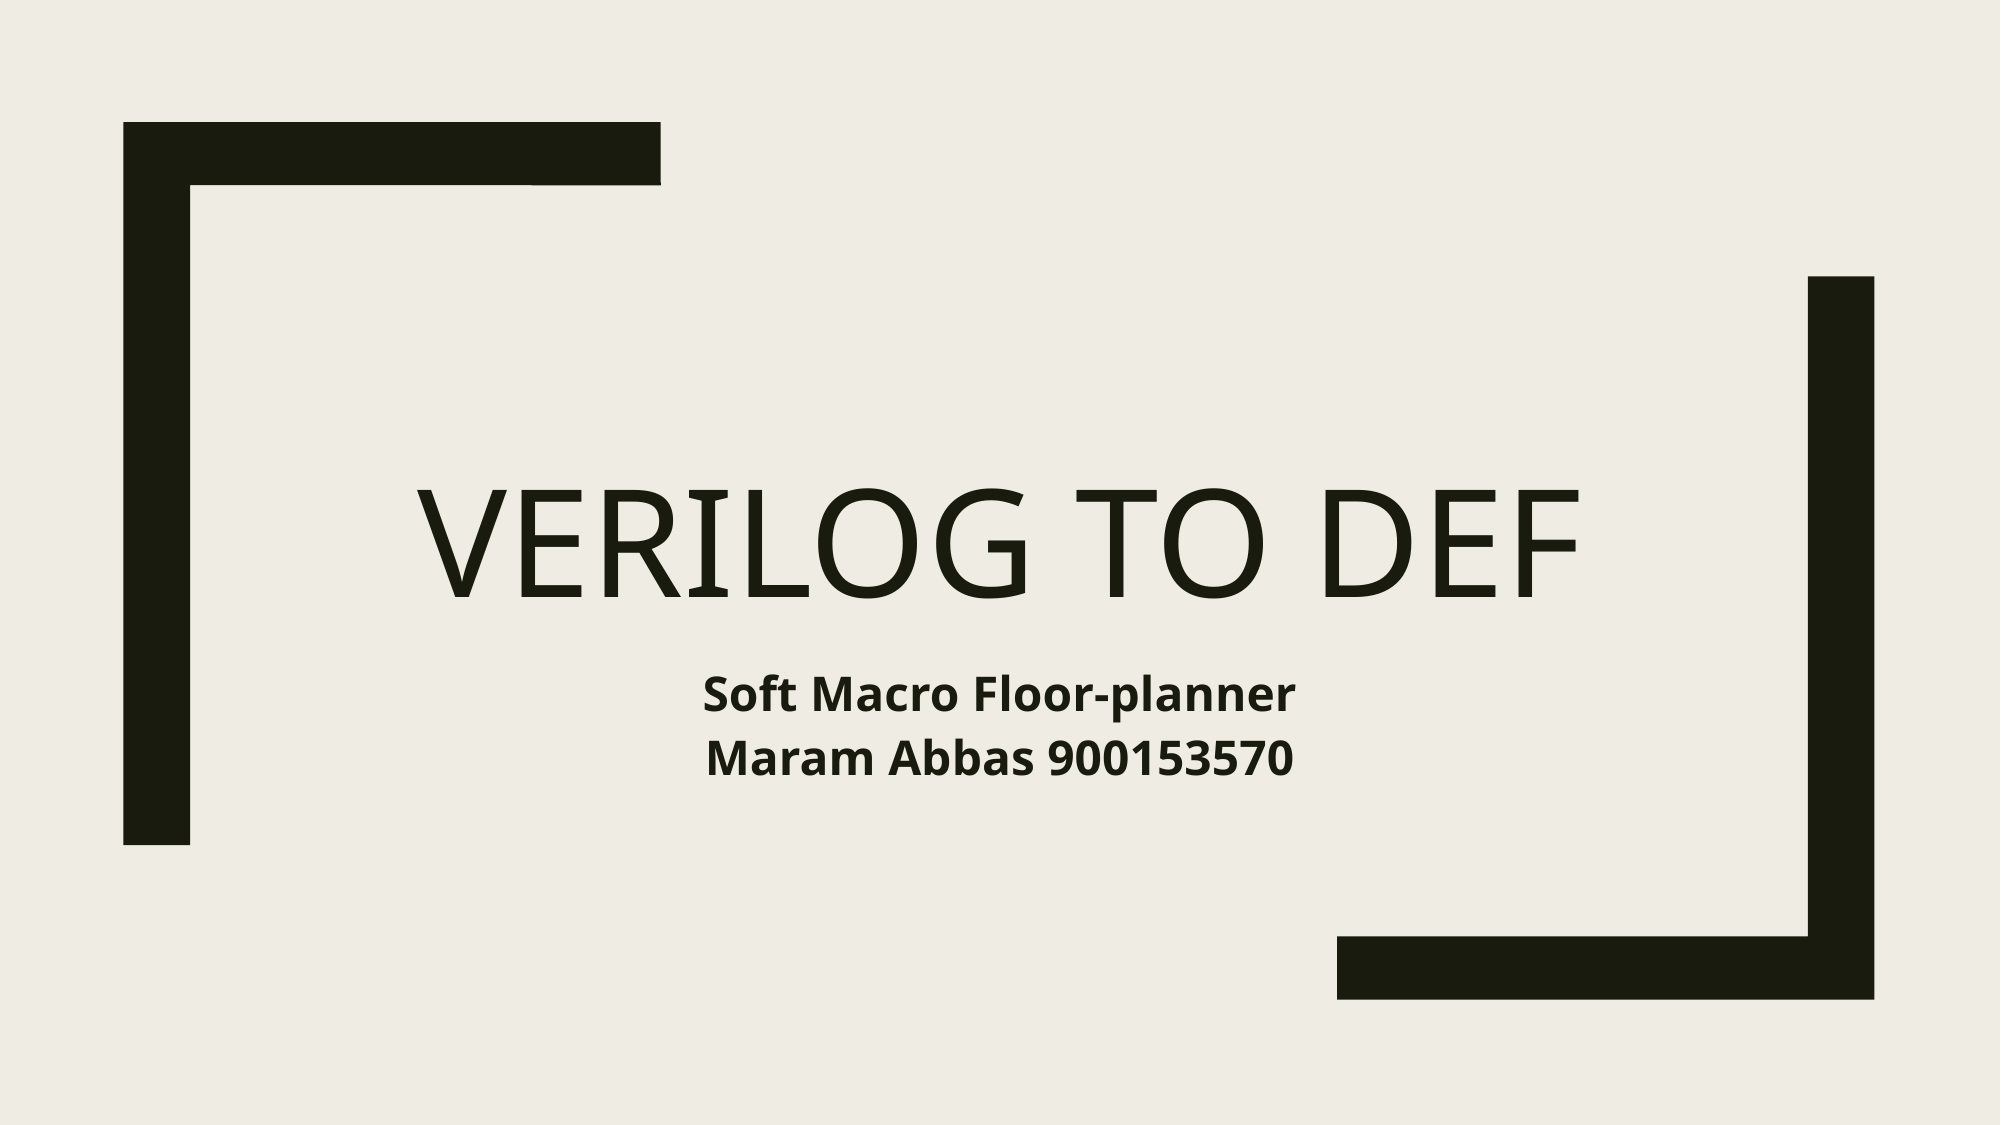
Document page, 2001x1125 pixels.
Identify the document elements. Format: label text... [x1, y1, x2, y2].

subtitle Soft Macro Floor-planner Maram Abbas 900153570 [439, 649, 1561, 828]
title Verilog to def [314, 293, 1686, 638]
